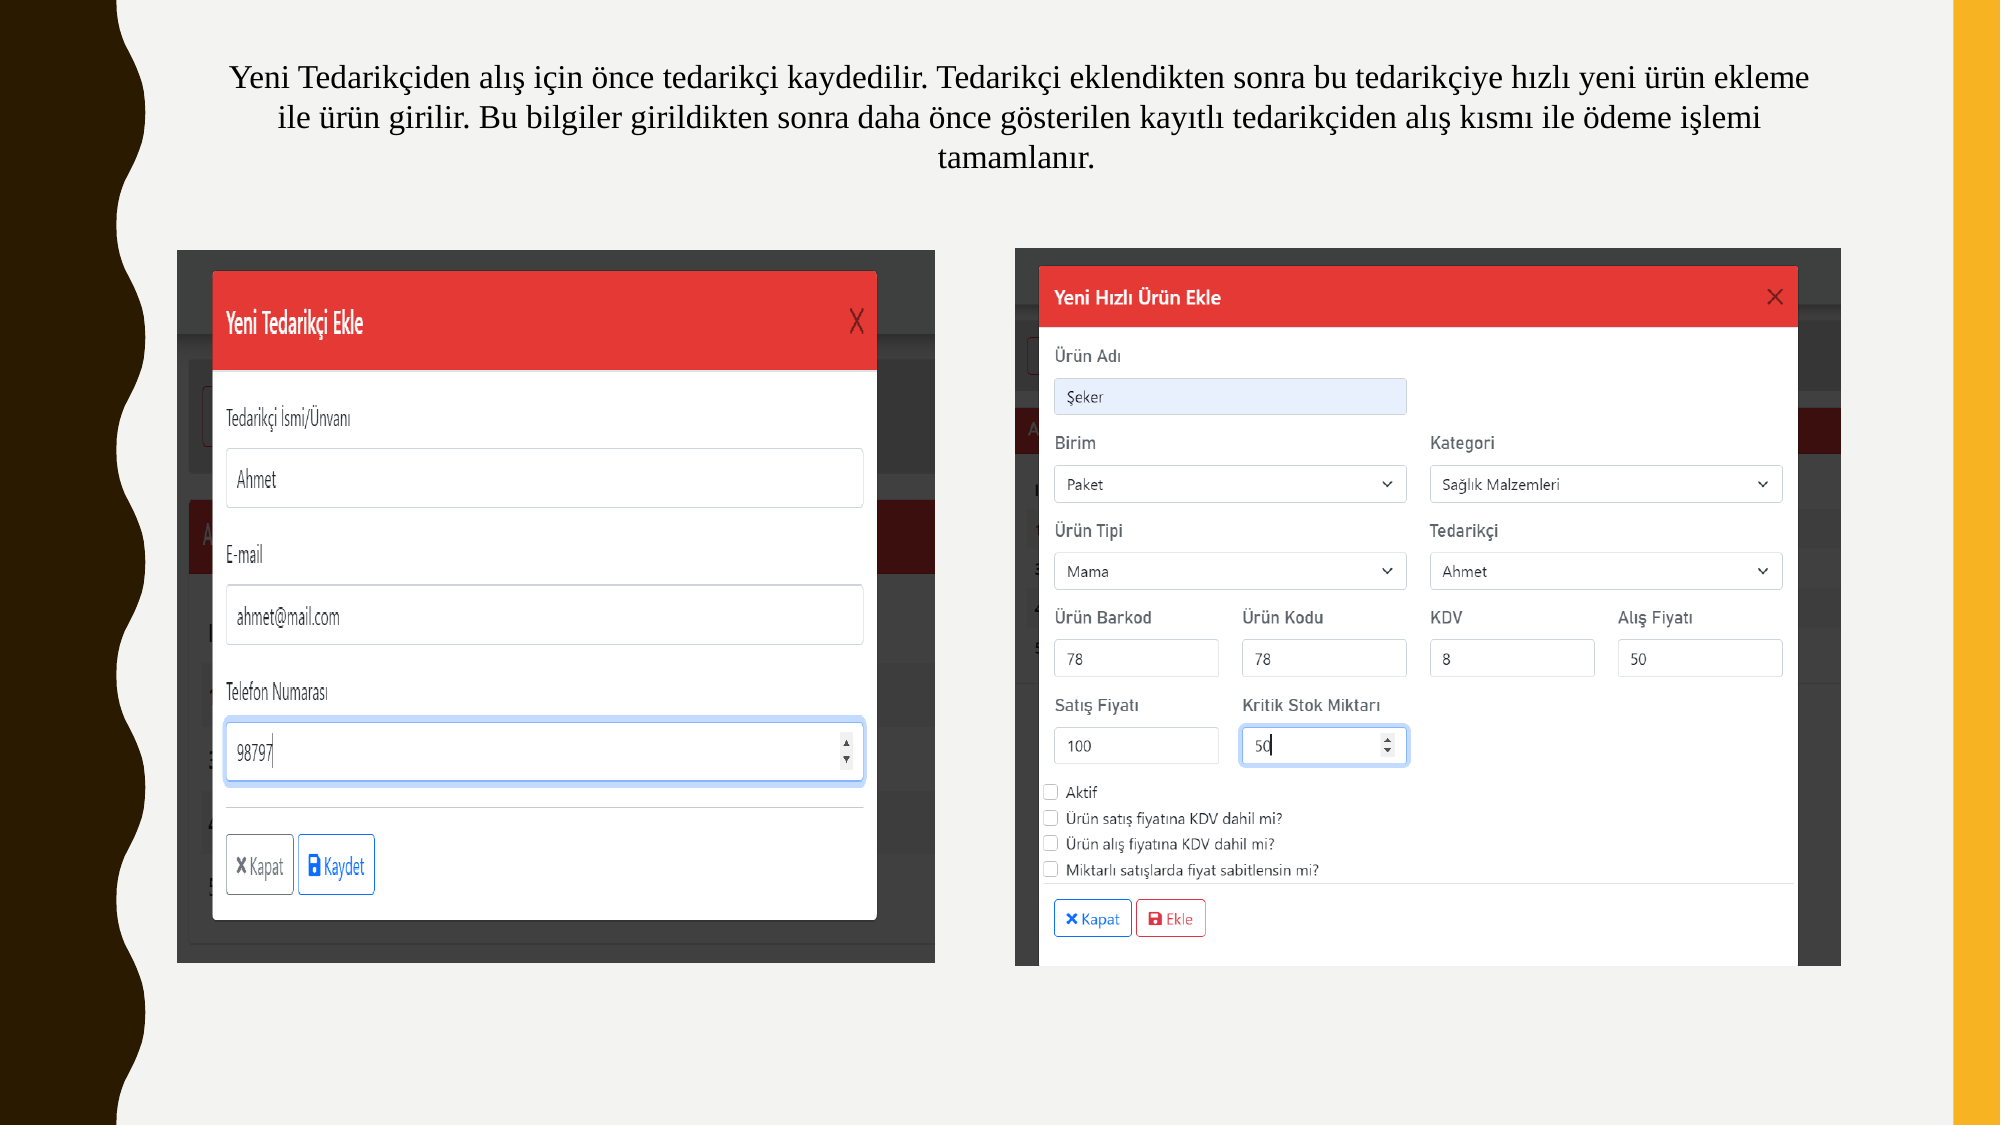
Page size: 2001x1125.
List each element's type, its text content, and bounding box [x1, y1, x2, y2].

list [177, 250, 935, 963]
picture [1015, 248, 1841, 966]
text_box Yeni Tedarikçiden alış için önce tedarikçi kaydedilir. Tedarikçi eklendikten sonra bu tedarikçiye hızlı yeni ürün ekleme ile ürün girilir. Bu bilgiler girildikten sonra daha önce gösterilen kayıtlı tedarikçiden alış kısmı ile ödeme işlemi tamamlanır. [202, 48, 1840, 183]
